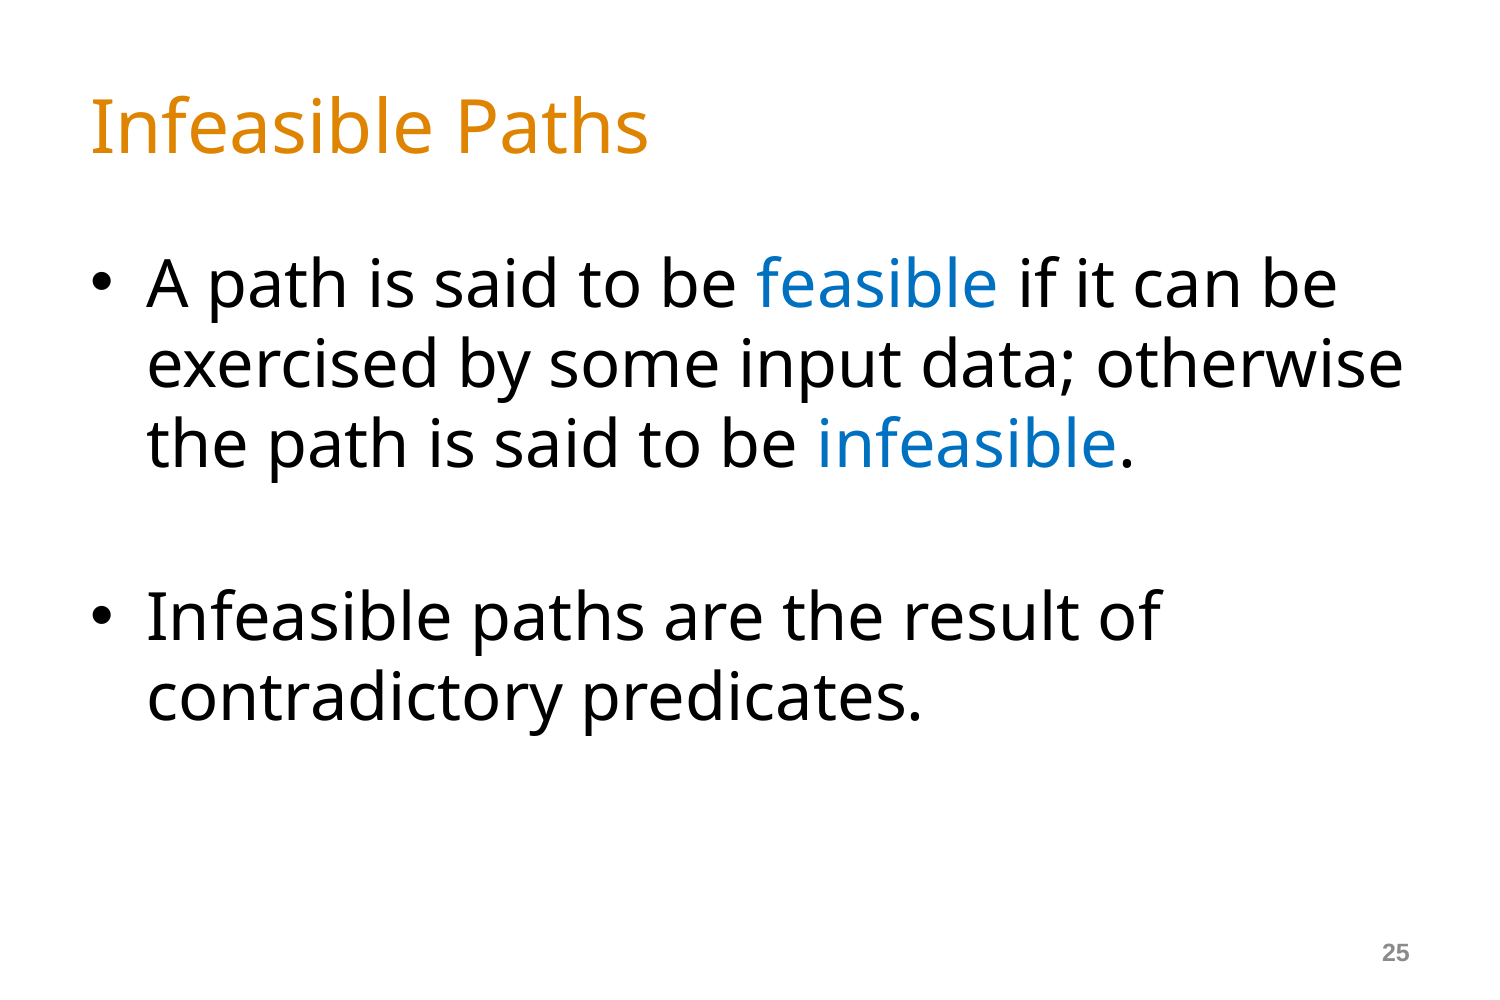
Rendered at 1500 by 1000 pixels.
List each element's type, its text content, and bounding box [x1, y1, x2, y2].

list A path is said to be feasible if it can be exercised by some input data; otherwise the path is said to be infeasible. Infeasible paths are the result of contradictory predicates. [75, 233, 1425, 894]
title Infeasible Paths [75, 40, 1425, 207]
slide_number 25 [1074, 926, 1425, 981]
